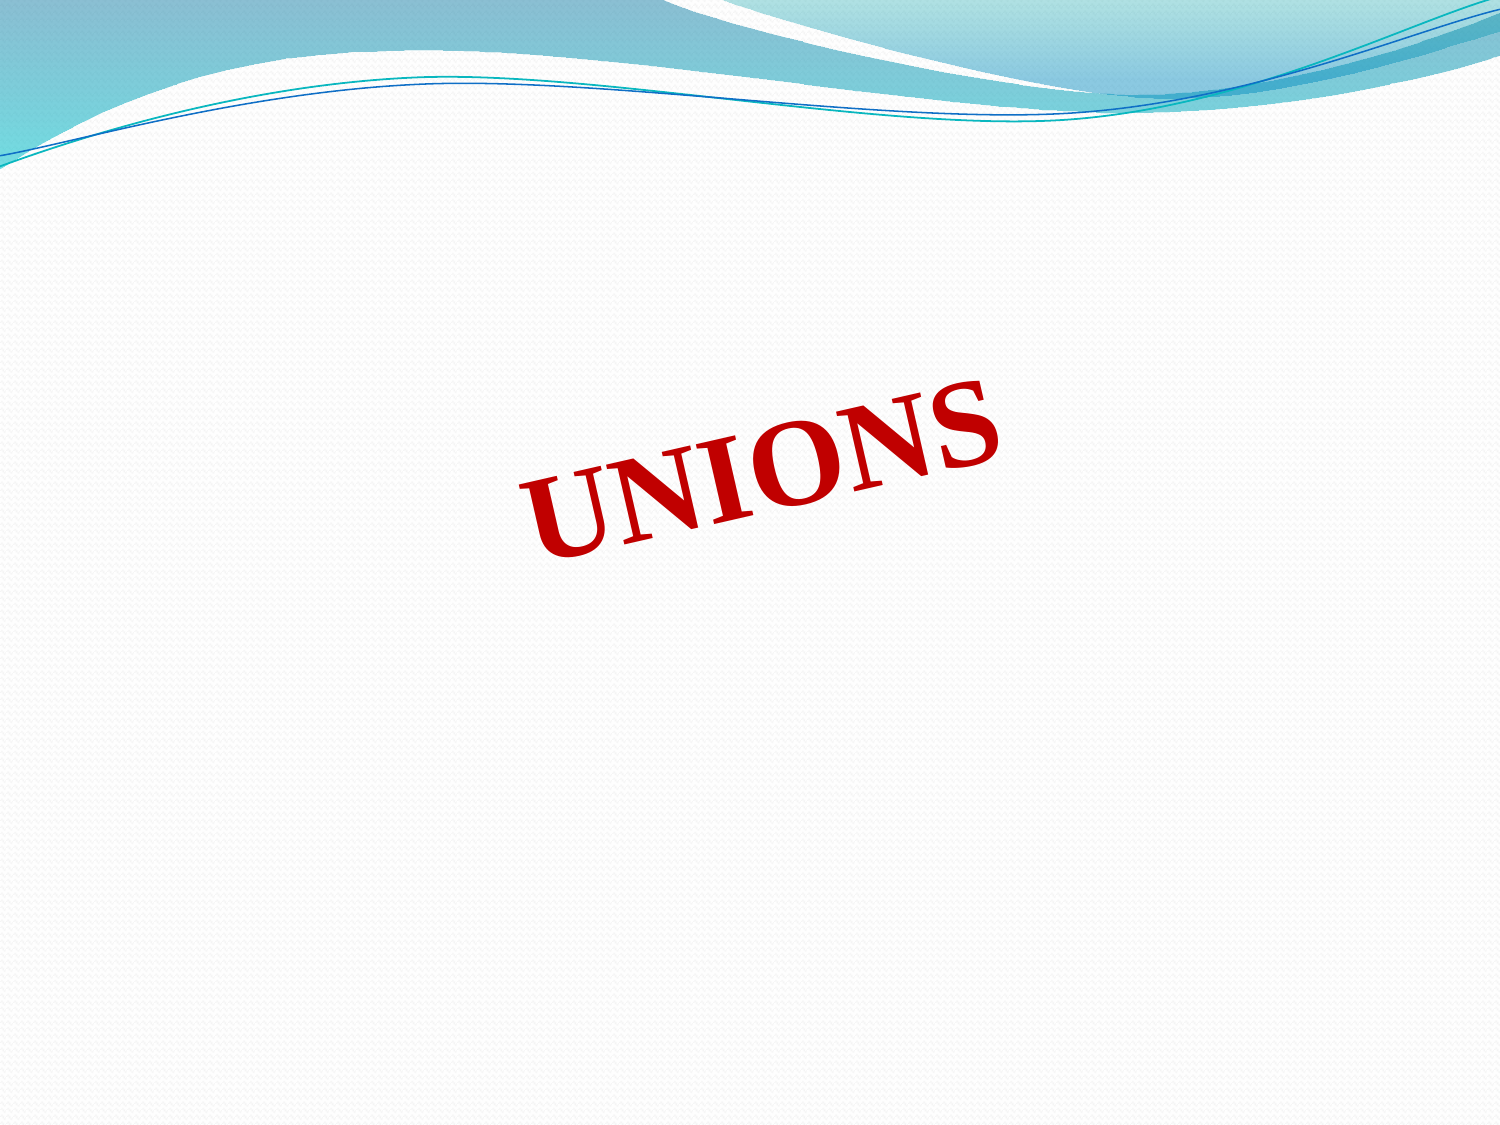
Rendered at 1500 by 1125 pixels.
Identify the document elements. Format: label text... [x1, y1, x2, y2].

title UNIONS [71, 199, 1442, 689]
